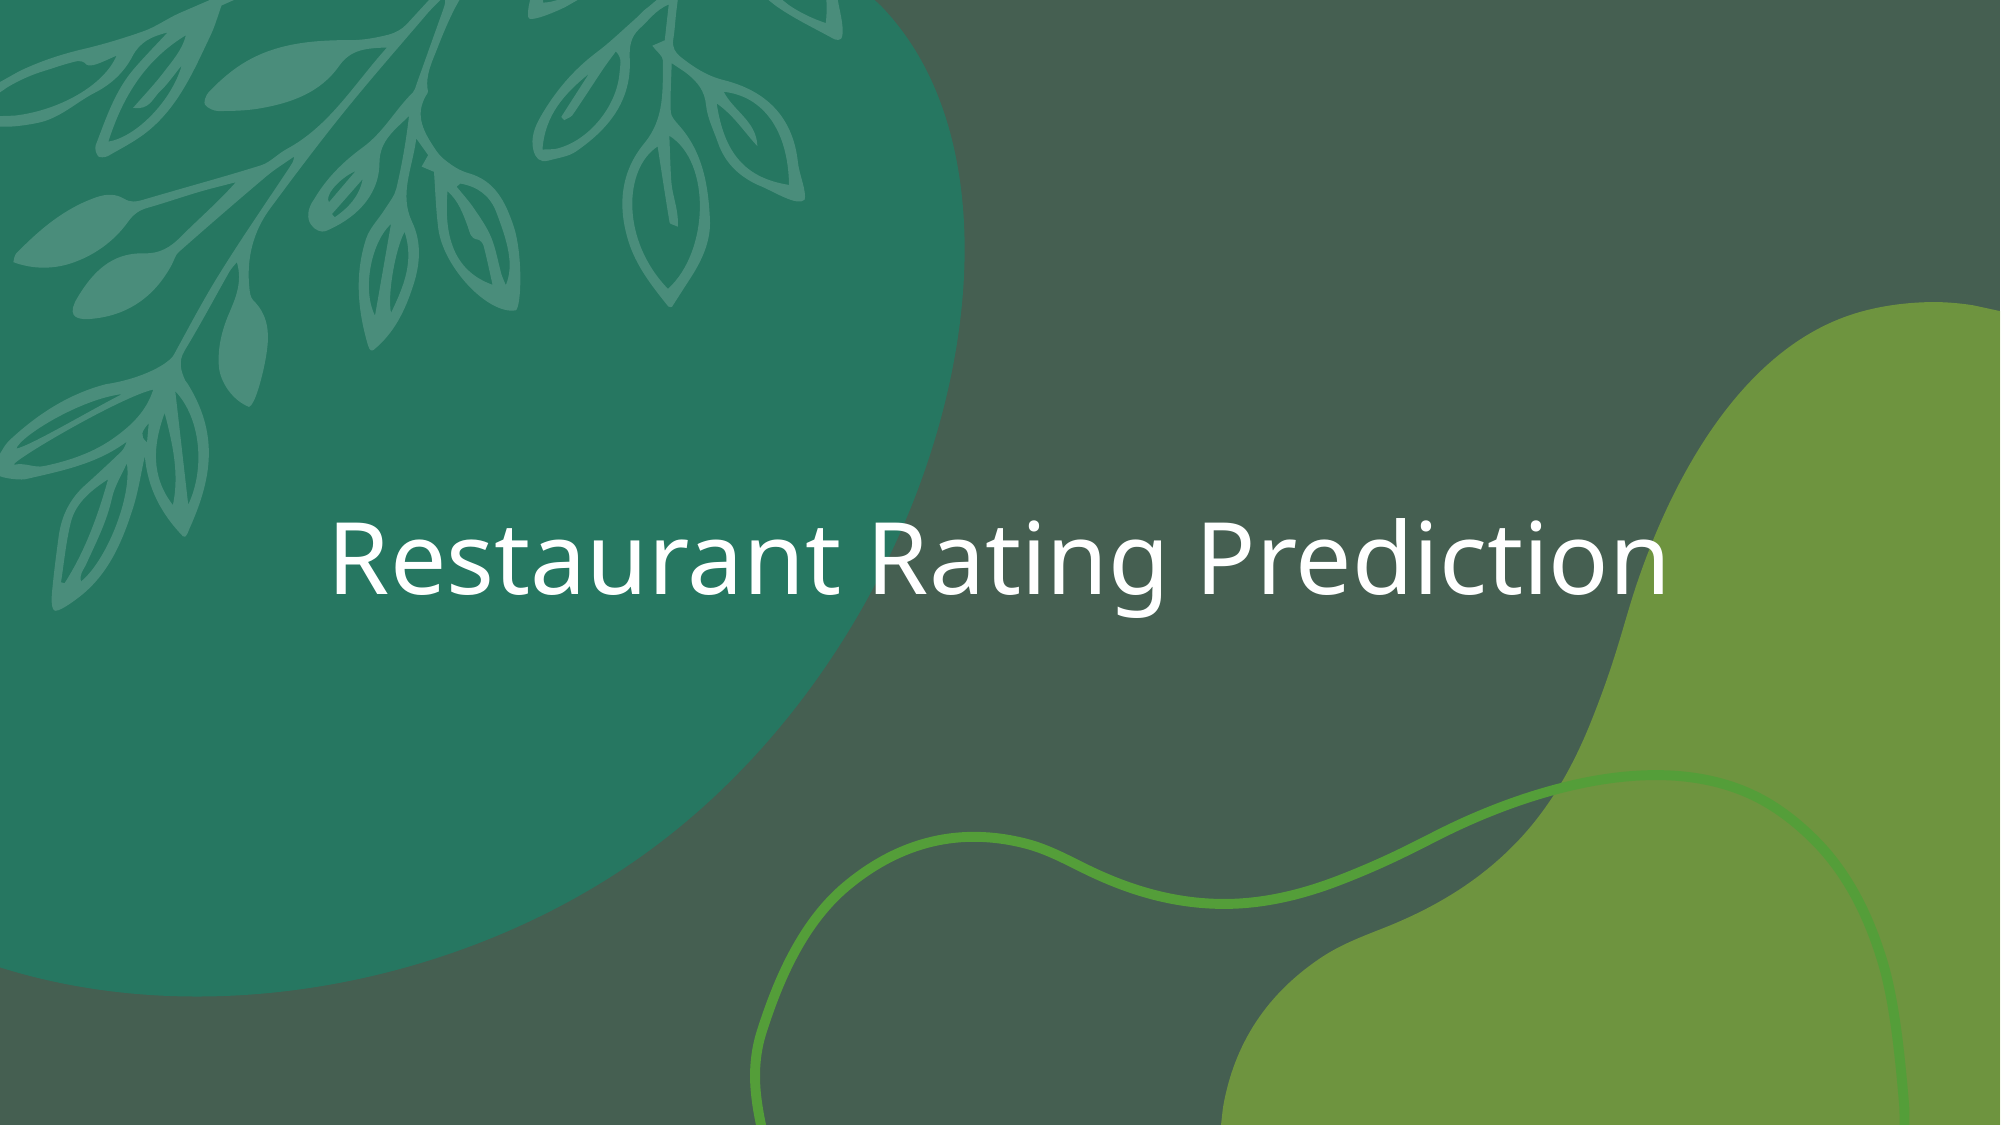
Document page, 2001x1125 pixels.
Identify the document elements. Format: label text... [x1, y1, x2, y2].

title Restaurant Rating Prediction [150, 149, 1850, 975]
